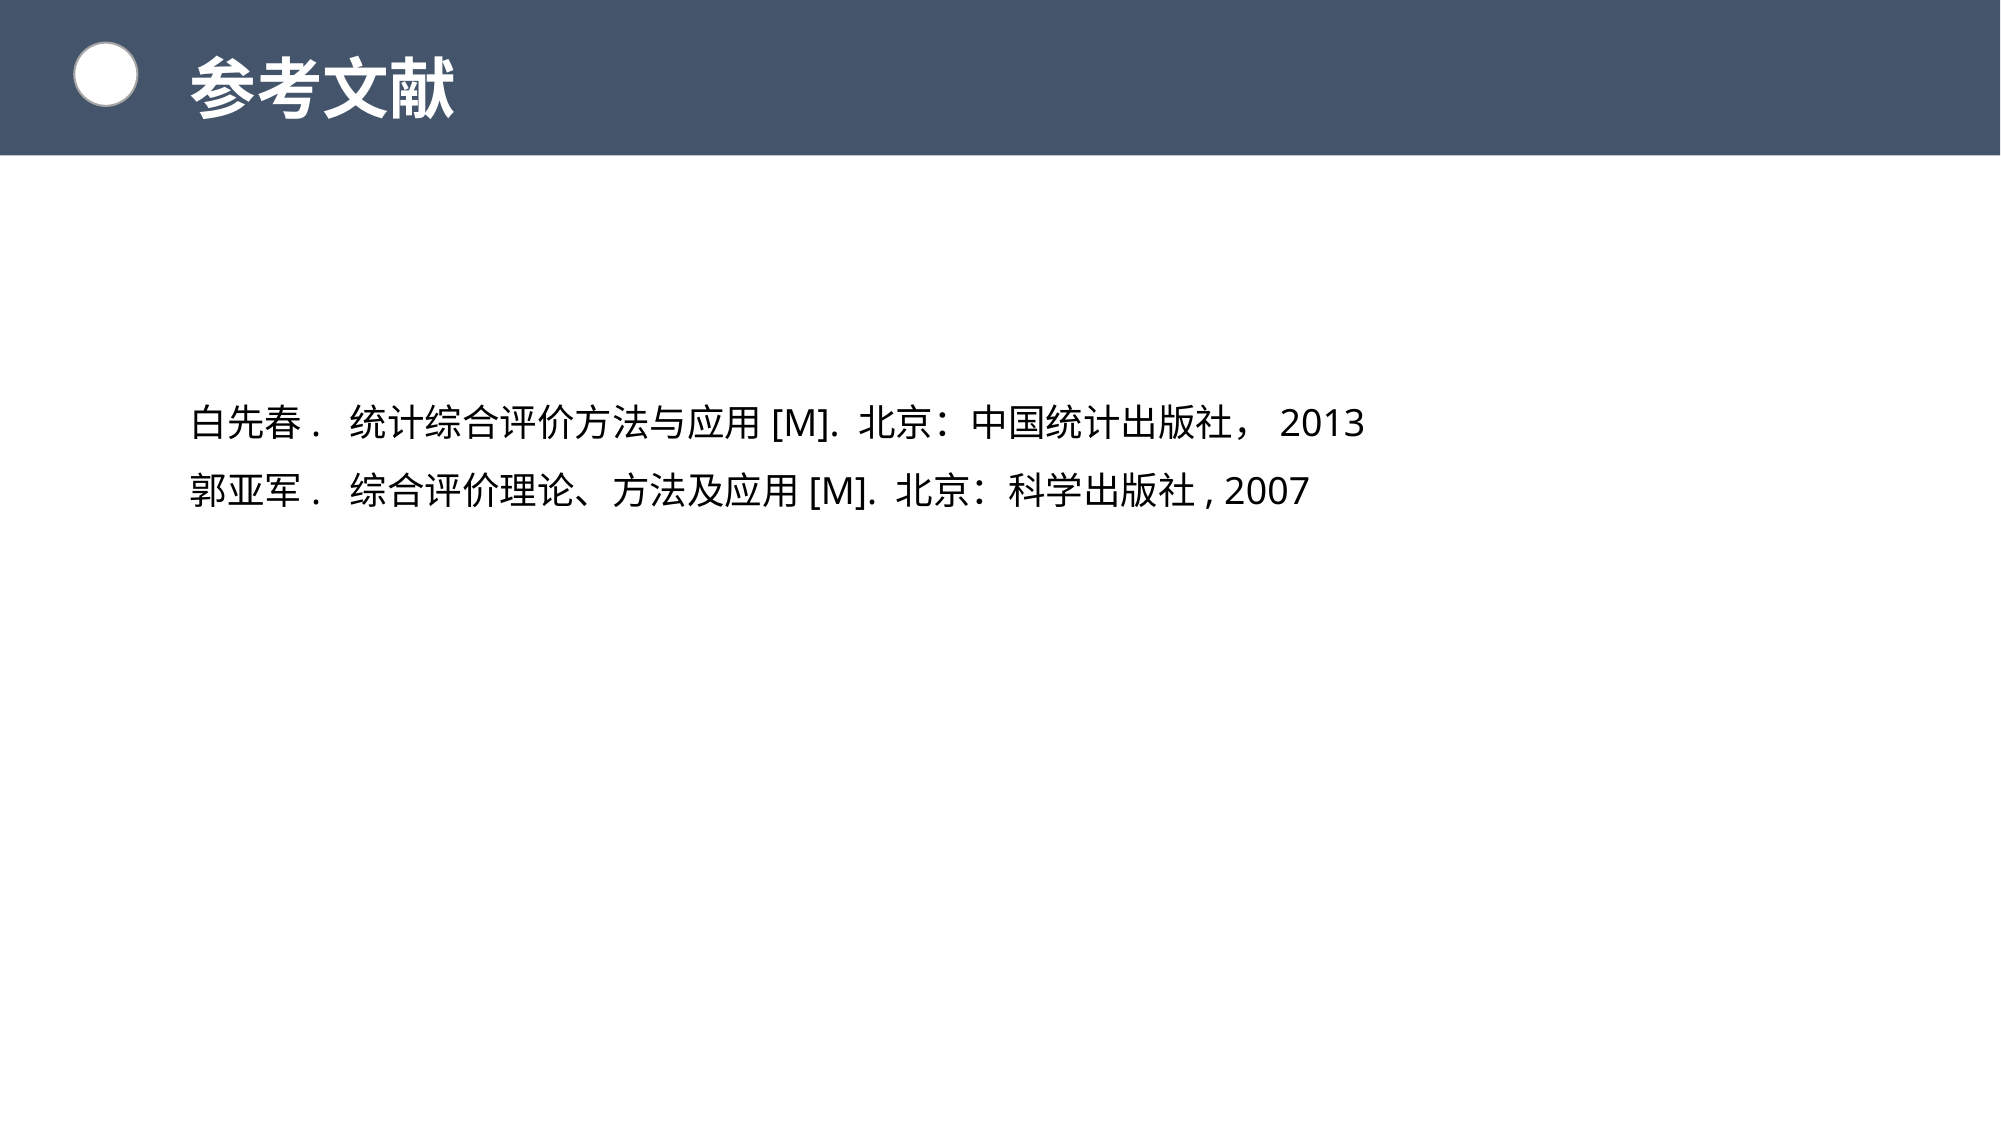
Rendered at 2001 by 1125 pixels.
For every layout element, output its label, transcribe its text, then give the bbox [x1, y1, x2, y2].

text_box 参考文献 [174, 0, 1000, 135]
text_box 白先春. 统计综合评价方法与应用[M]. 北京：中国统计出版社，2013 郭亚军. 综合评价理论、方法及应用[M]. 北京：科学出版社, 2007 [174, 369, 1684, 520]
